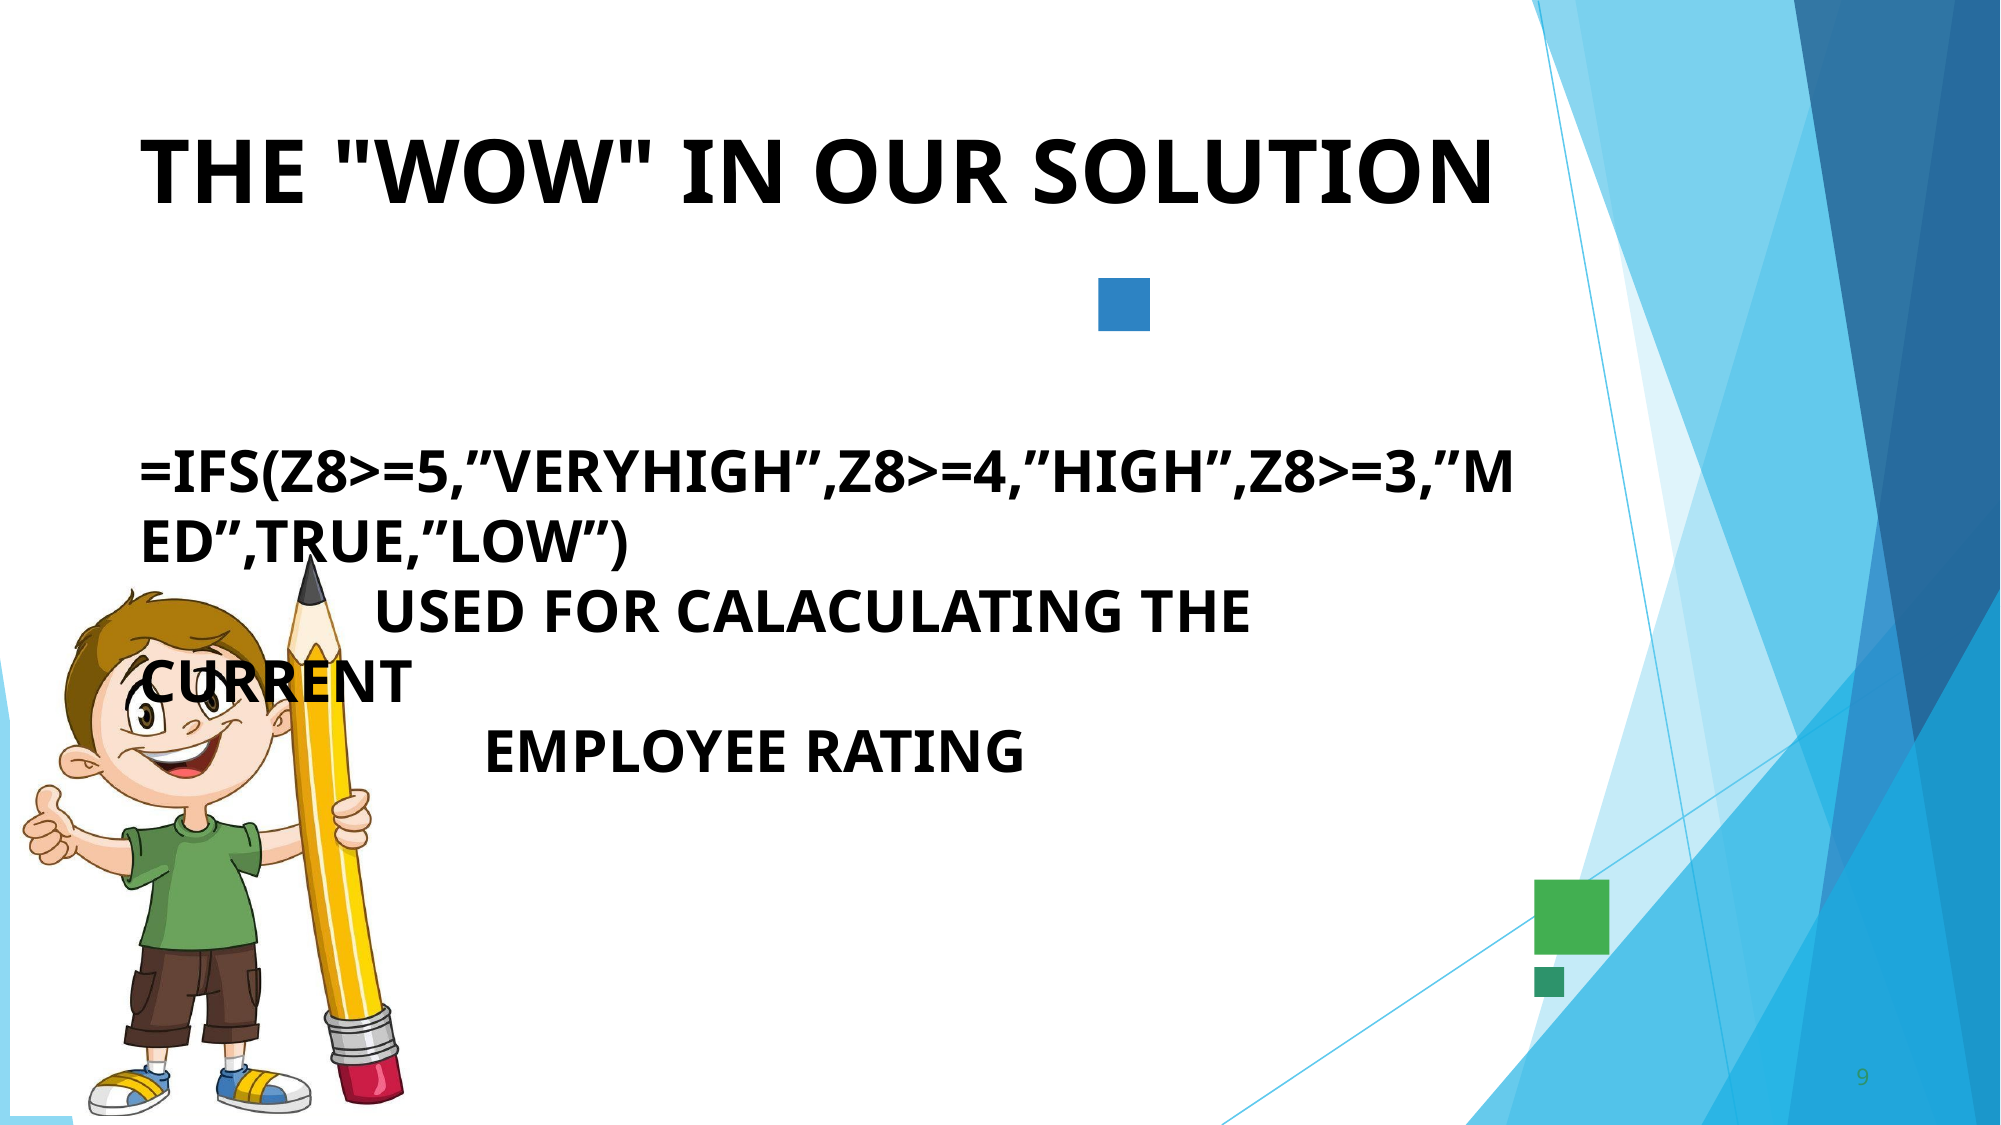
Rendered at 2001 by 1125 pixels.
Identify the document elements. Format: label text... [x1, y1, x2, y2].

picture [10, 554, 416, 1116]
text_box [1534, 879, 1610, 955]
title THE "WOW" IN OUR SOLUTION =IFS(Z8>=5,”VERYHIGH”,Z8>=4,”HIGH”,Z8>=3,”MED”,TRUE,”LOW”) USED FOR CALACULATING THE CURRENT EMPLOYEE RATING [137, 112, 1529, 854]
text_box [449, 386, 1850, 543]
text_box [1534, 967, 1565, 997]
text_box 9 [1849, 1061, 1888, 1095]
